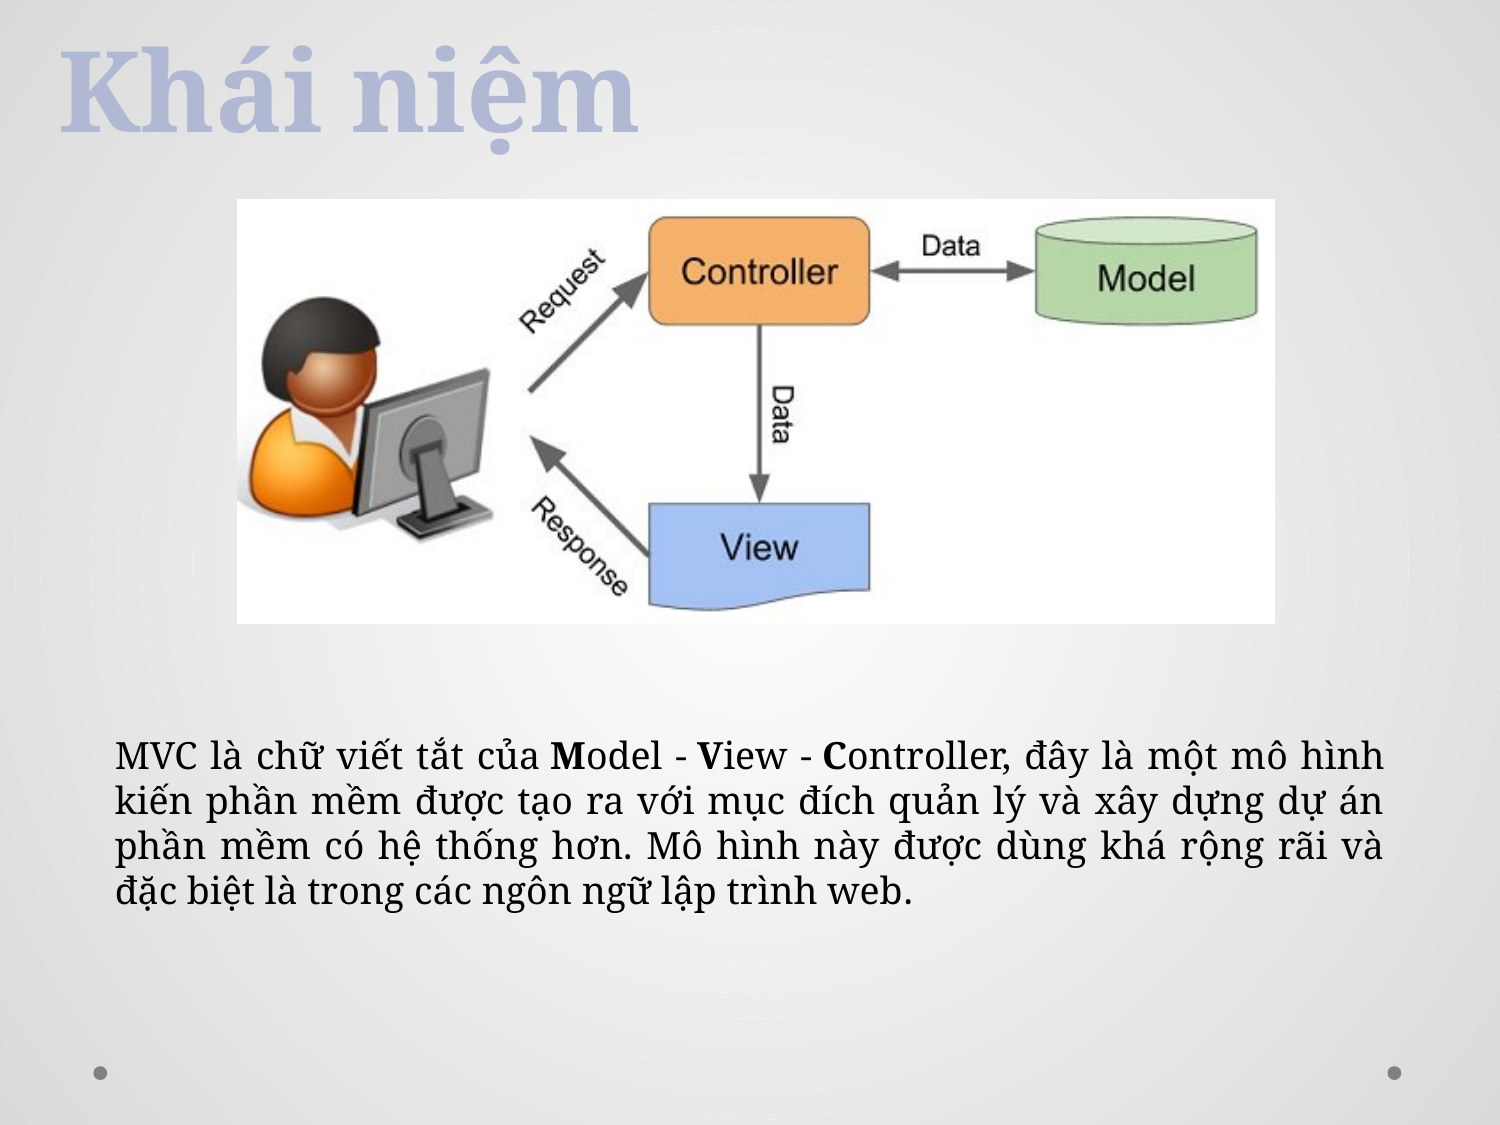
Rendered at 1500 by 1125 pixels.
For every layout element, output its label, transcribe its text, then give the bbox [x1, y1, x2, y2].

text_box MVC là chữ viết tắt của Model - View - Controller, đây là một mô hình kiến phần mềm được tạo ra với mục đích quản lý và xây dựng dự án phần mềm có hệ thống hơn. Mô hình này được dùng khá rộng rãi và đặc biệt là trong các ngôn ngữ lập trình web. [99, 724, 1400, 920]
picture [237, 199, 1276, 625]
text_box Khái niệm [43, 12, 657, 163]
